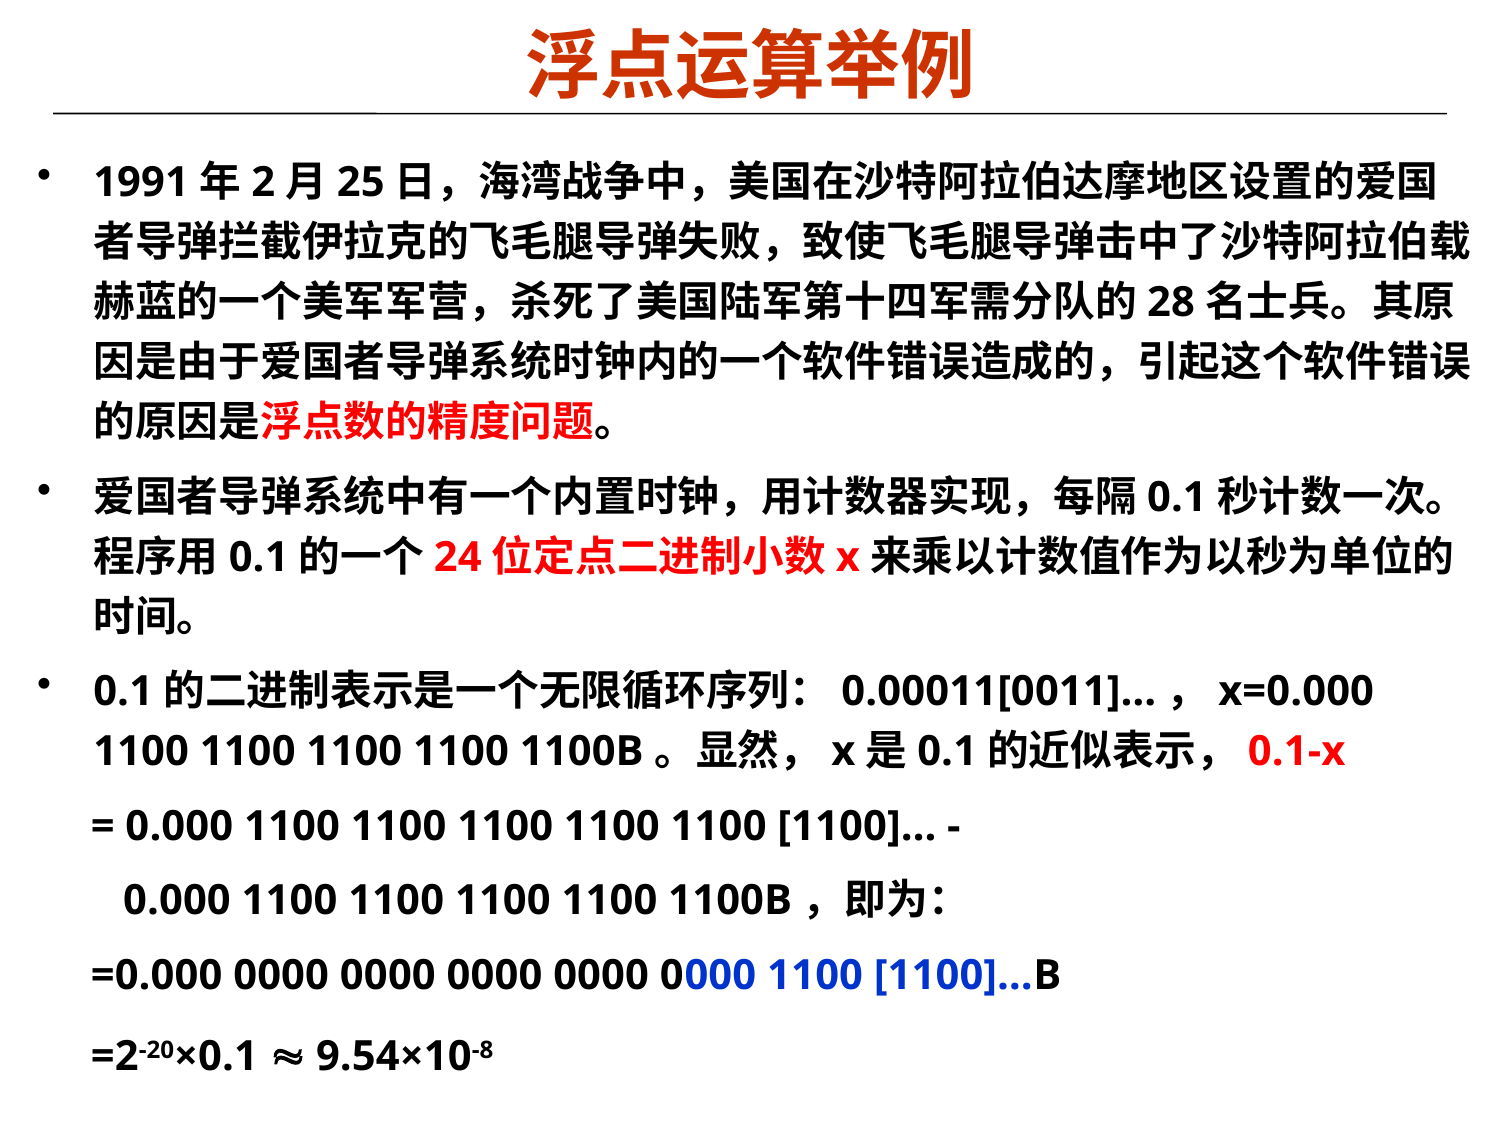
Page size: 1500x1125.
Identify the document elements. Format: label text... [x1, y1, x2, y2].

list 1991年2月25日，海湾战争中，美国在沙特阿拉伯达摩地区设置的爱国者导弹拦截伊拉克的飞毛腿导弹失败，致使飞毛腿导弹击中了沙特阿拉伯载赫蓝的一个美军军营，杀死了美国陆军第十四军需分队的28名士兵。其原因是由于爱国者导弹系统时钟内的一个软件错误造成的，引起这个软件错误的原因是浮点数的精度问题。 爱国者导弹系统中有一个内置时钟，用计数器实现，每隔0.1秒计数一次。程序用0.1的一个24位定点二进制小数x来乘以计数值作为以秒为单位的时间。 0.1的二进制表示是一个无限循环序列：0.00011[0011]…，x=0.000 1100 1100 1100 1100 1100B。显然，x是0.1的近似表示，0.1-x = 0.000 1100 1100 1100 1100 1100 [1100]… - 0.000 1100 1100 1100 1100 1100B，即为： =0.000 0000 0000 0000 0000 0000 1100 [1100]…B =2-20×0.1  9.54×10-8 [21, 136, 1489, 1125]
title 浮点运算举例 [74, 15, 1426, 109]
